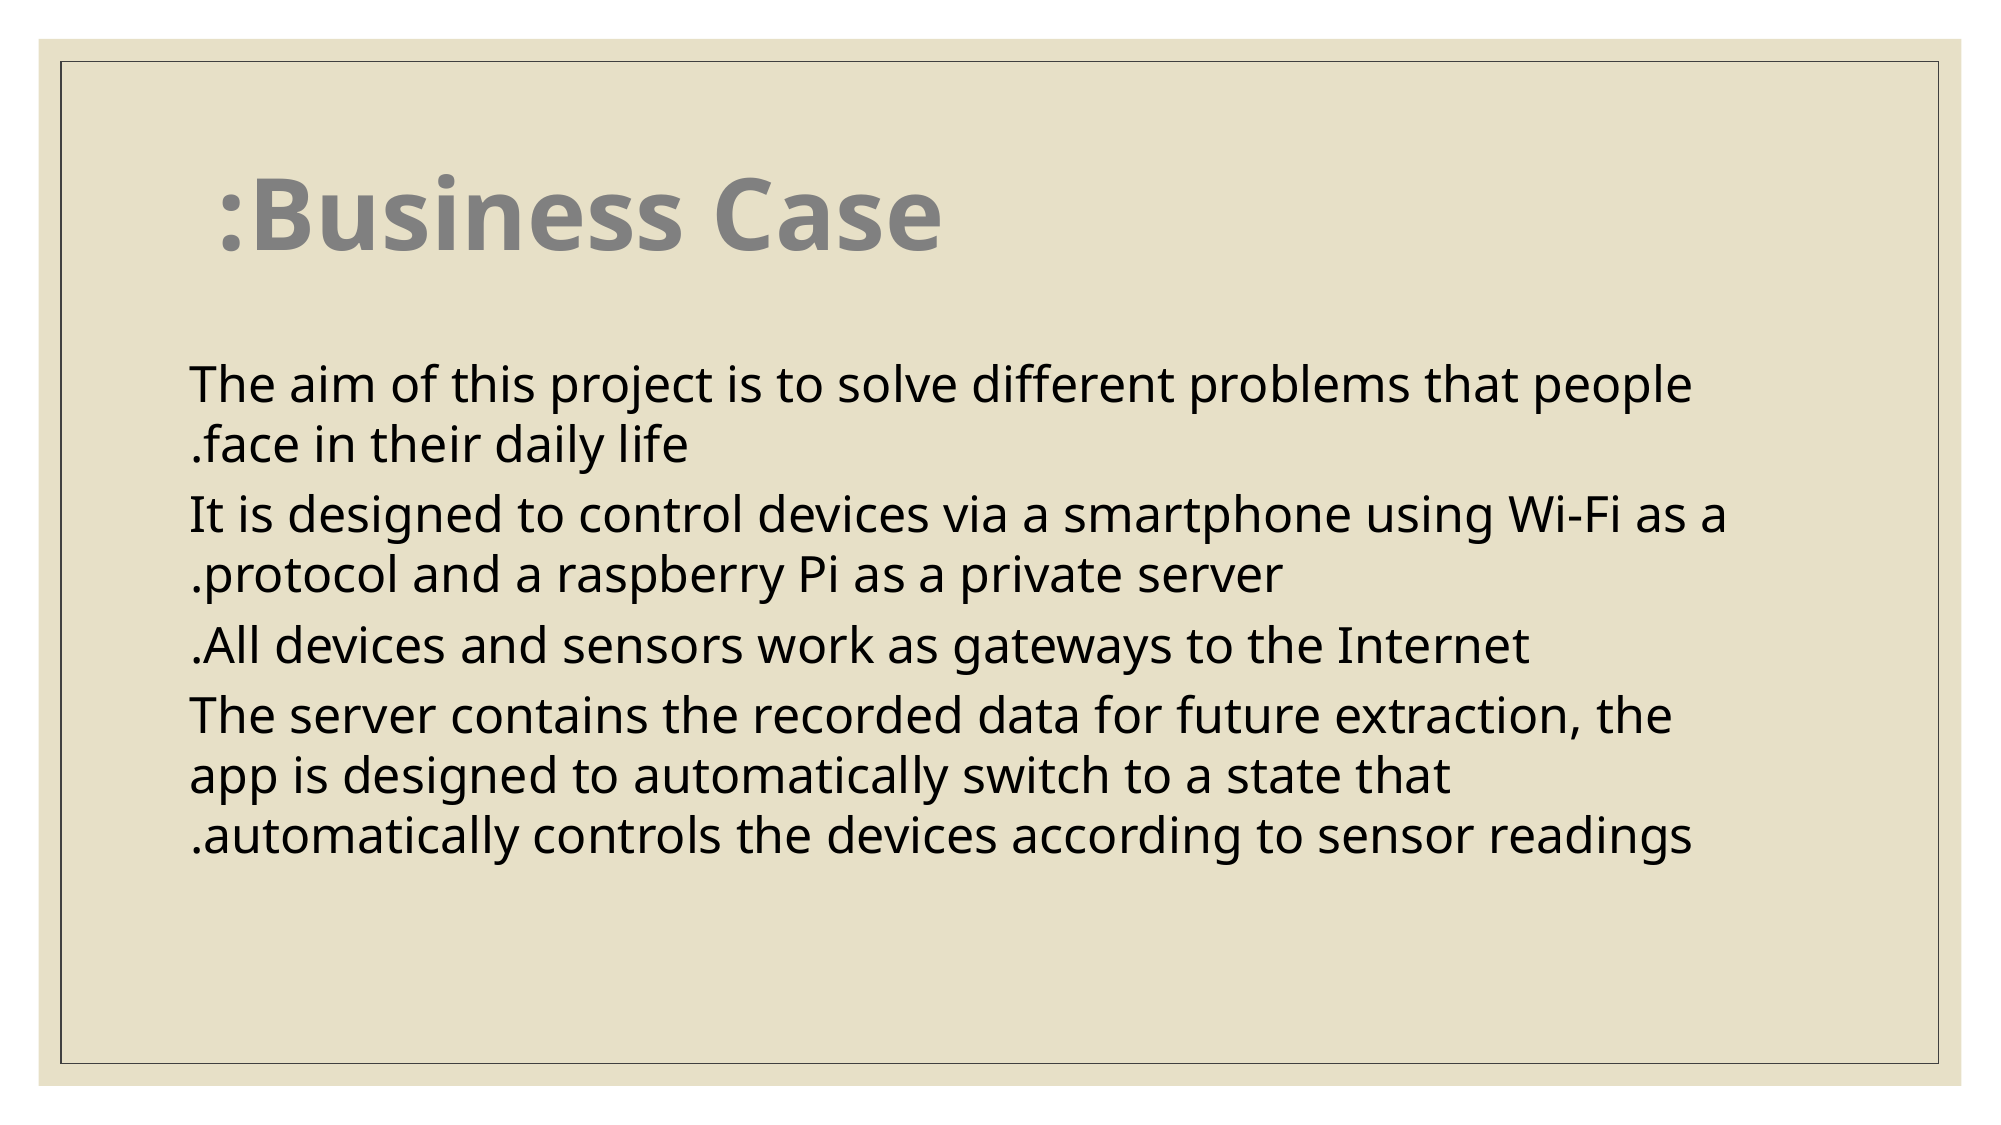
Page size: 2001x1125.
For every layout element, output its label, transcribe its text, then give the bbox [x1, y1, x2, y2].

list The aim of this project is to solve different problems that people face in their daily life. It is designed to control devices via a smartphone using Wi-Fi as a protocol and a raspberry Pi as a private server. All devices and sensors work as gateways to the Internet. The server contains the recorded data for future extraction, the app is designed to automatically switch to a state that automatically controls the devices according to sensor readings. [174, 345, 1825, 990]
title Business Case: [174, 105, 1825, 331]
